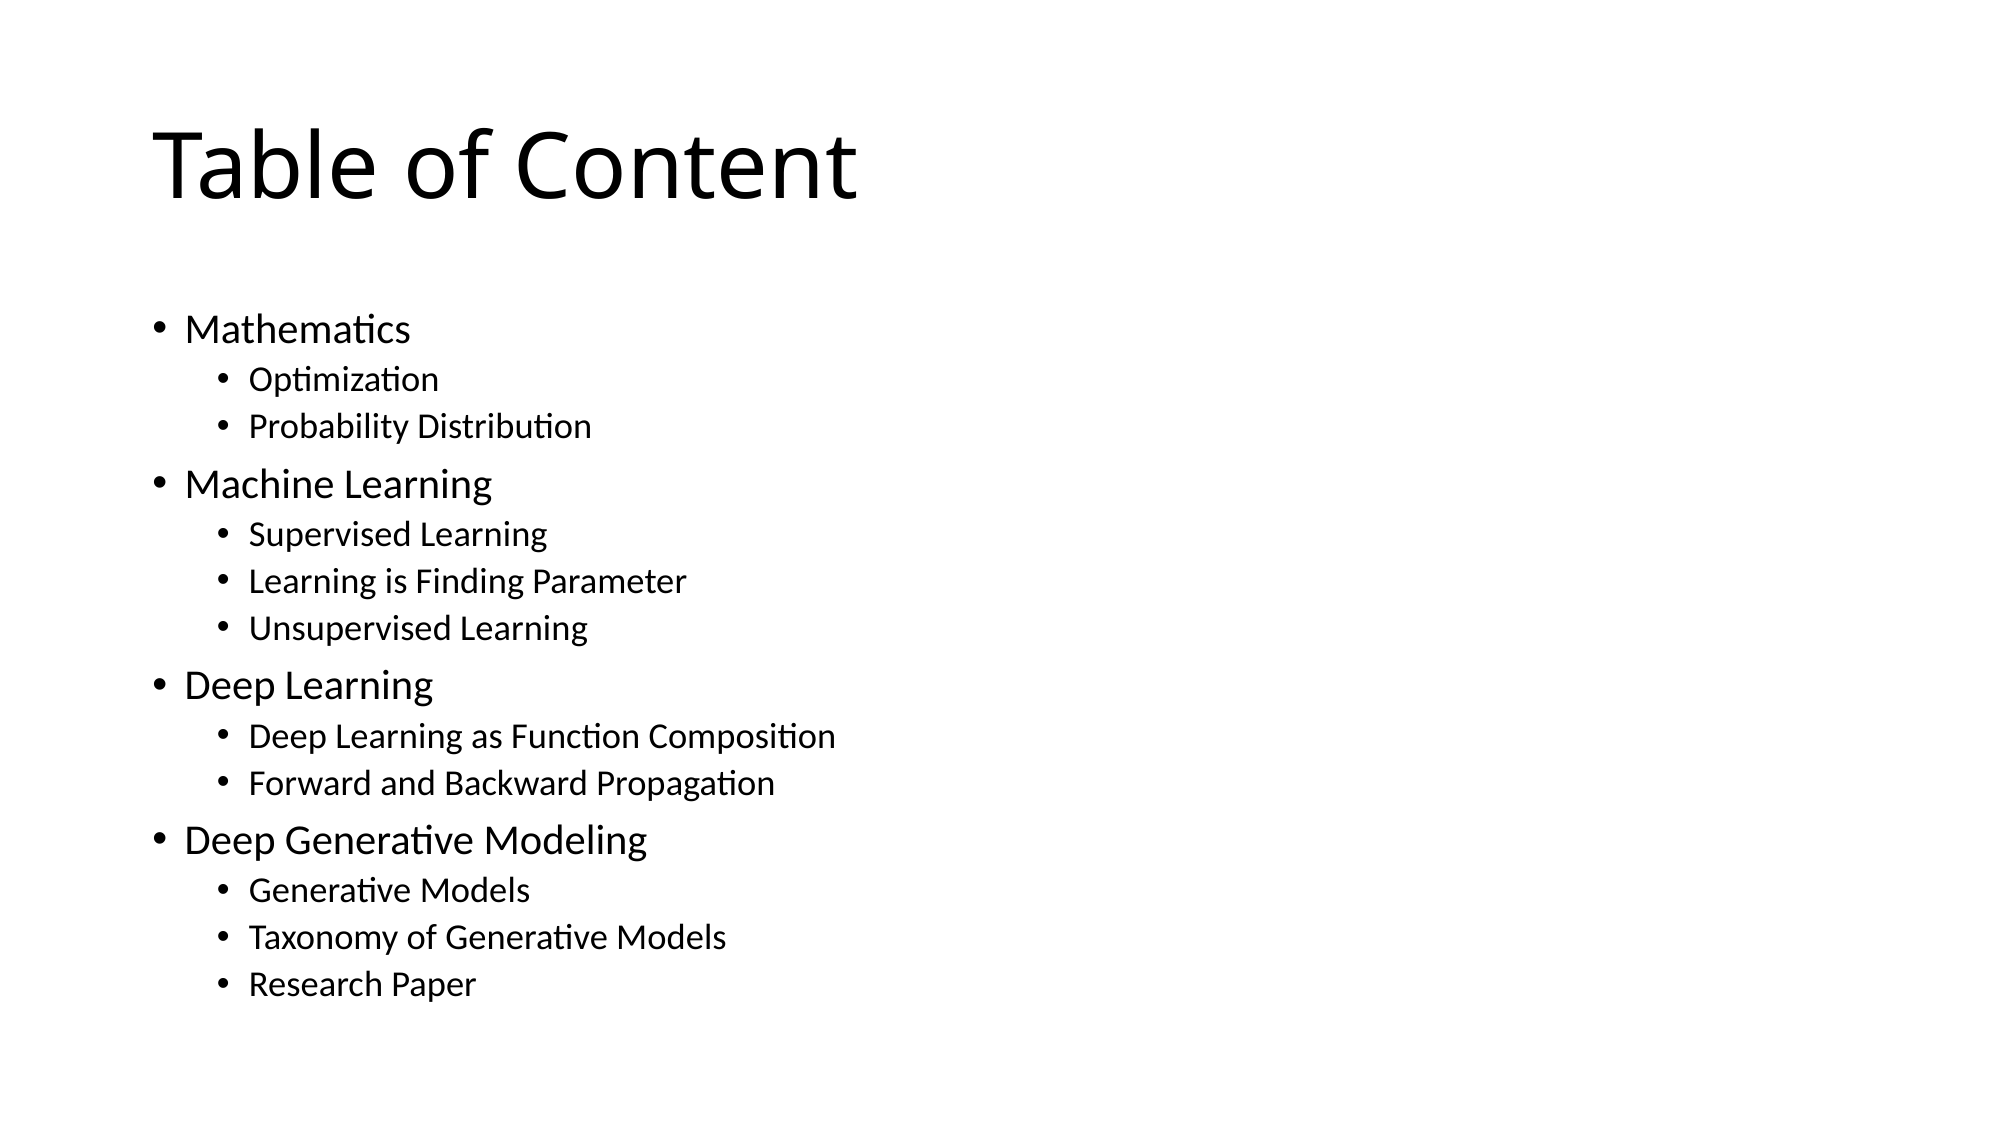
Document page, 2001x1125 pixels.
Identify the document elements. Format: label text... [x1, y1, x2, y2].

title Table of Content [137, 59, 1863, 278]
list Mathematics Optimization Probability Distribution Machine Learning Supervised Learning Learning is Finding Parameter Unsupervised Learning Deep Learning Deep Learning as Function Composition Forward and Backward Propagation Deep Generative Modeling Generative Models Taxonomy of Generative Models Research Paper [137, 299, 1863, 1014]
